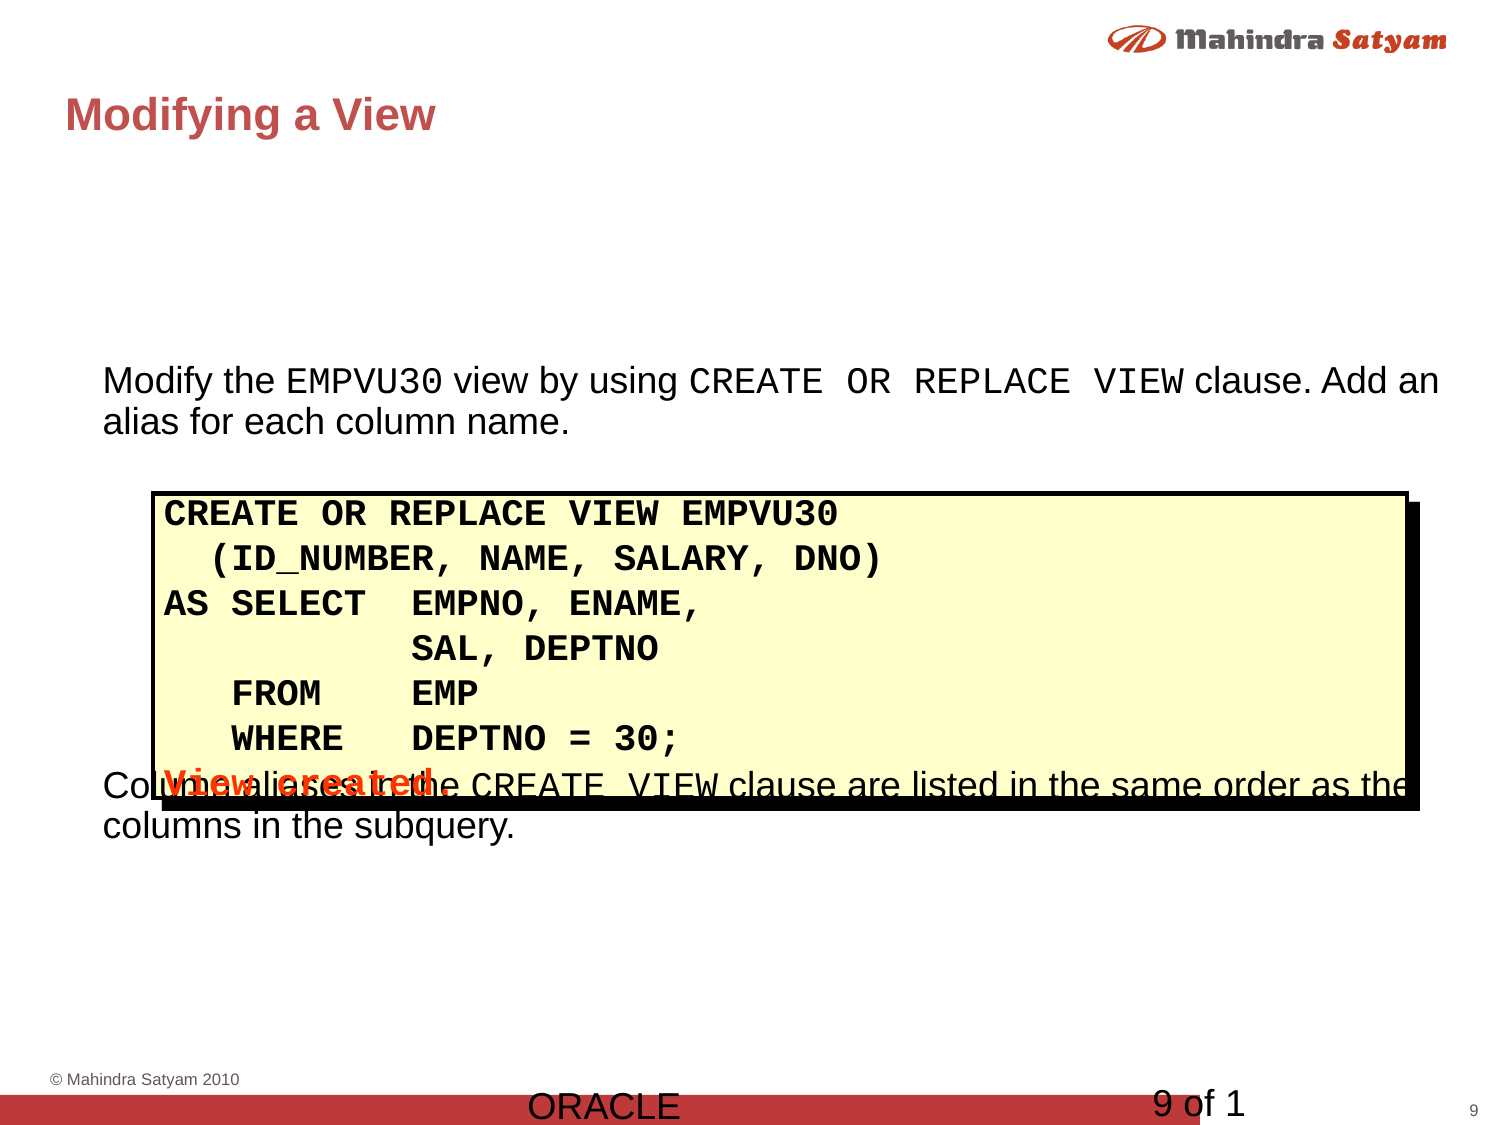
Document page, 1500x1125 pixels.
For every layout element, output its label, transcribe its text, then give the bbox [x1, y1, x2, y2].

picture [1107, 25, 1446, 53]
list Modify the EMPVU30 view by using CREATE OR REPLACE VIEW clause. Add an alias for each column name. Column aliases in the CREATE VIEW clause are listed in the same order as the columns in the subquery. [87, 353, 1463, 1007]
slide_number 9 of 1 [1137, 1071, 1488, 1125]
footer ORACLE [512, 1074, 988, 1116]
text_box CREATE OR REPLACE VIEW EMPVU30 (ID_NUMBER, NAME, SALARY, DNO) AS SELECT EMPNO, ENAME, SAL, DEPTNO FROM EMP WHERE DEPTNO = 30; View created. [148, 491, 1398, 800]
title Modifying a View [49, 76, 1452, 133]
